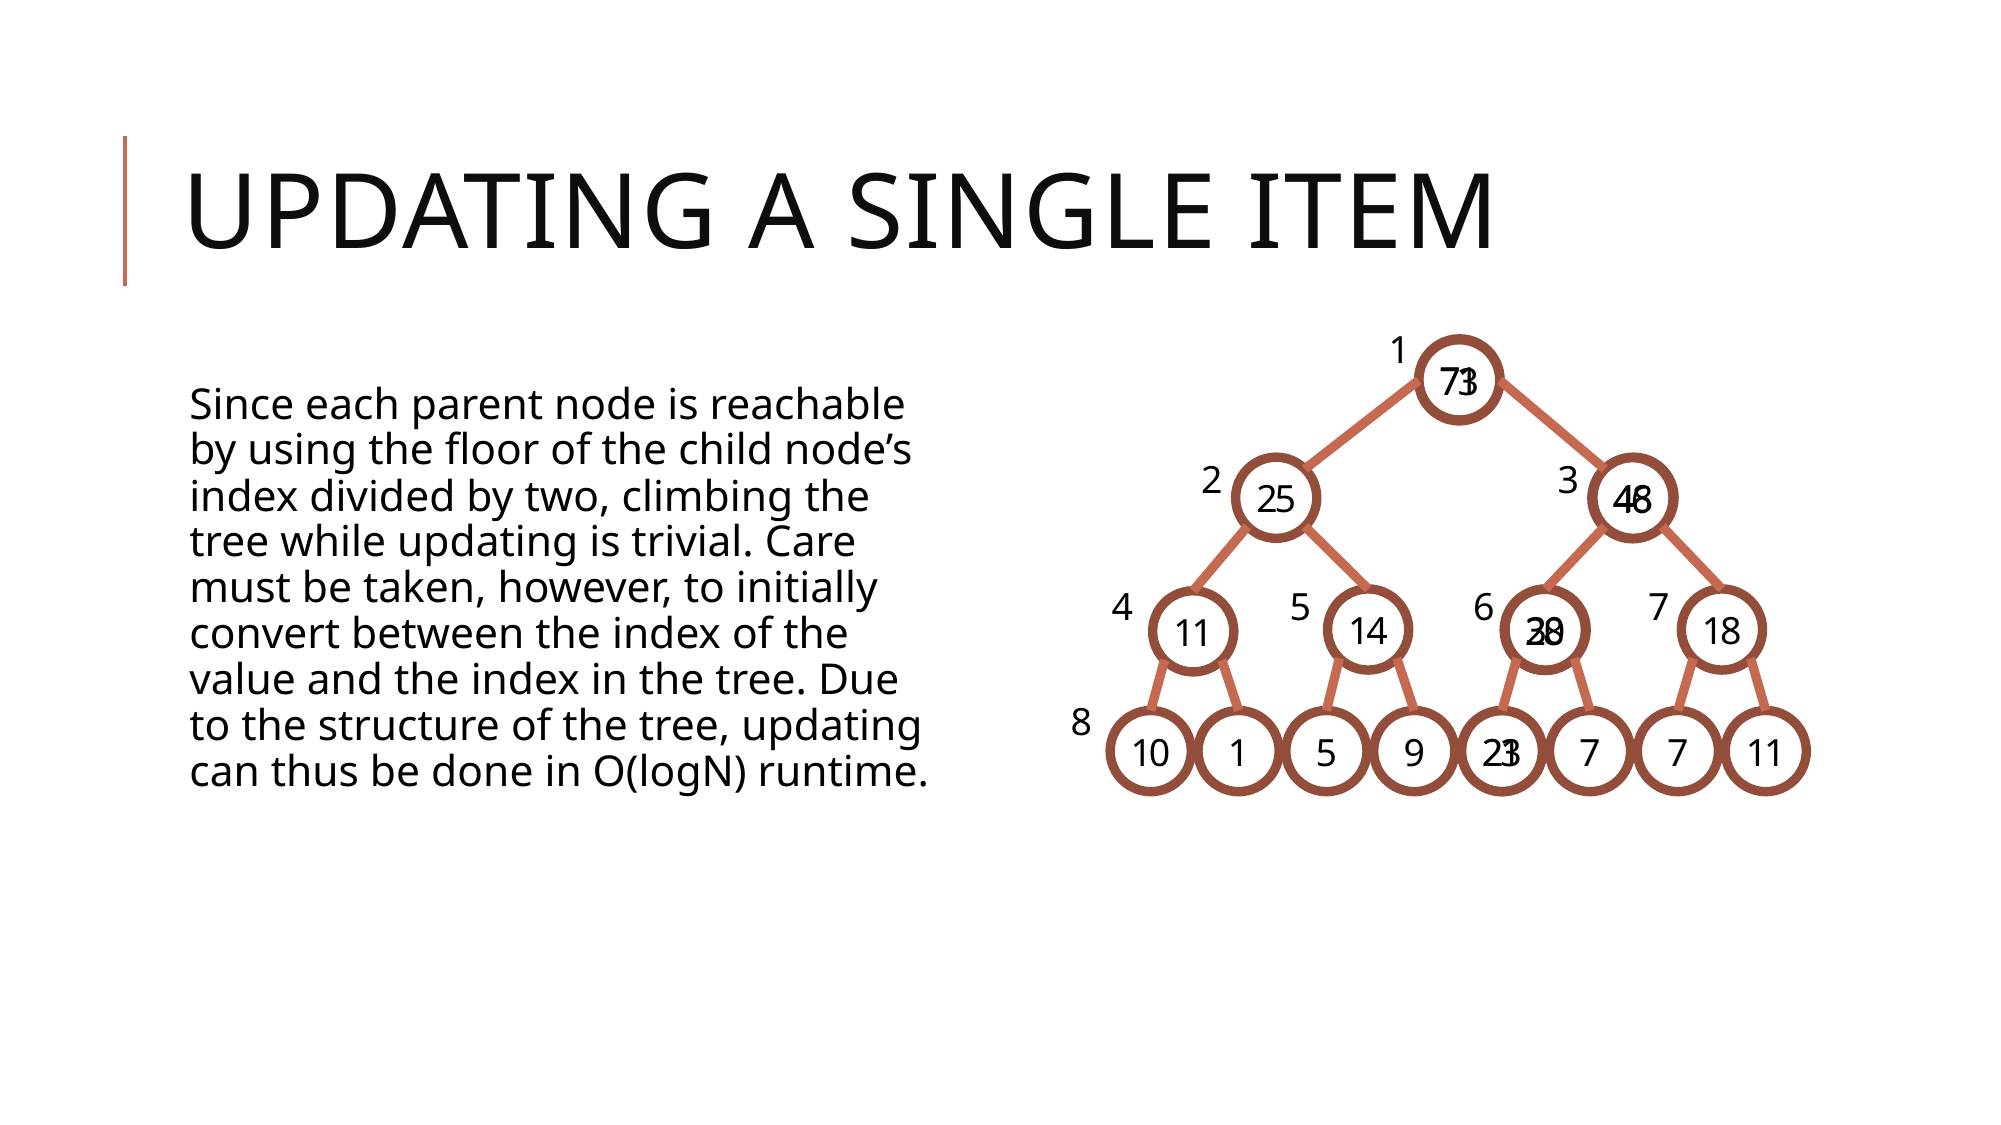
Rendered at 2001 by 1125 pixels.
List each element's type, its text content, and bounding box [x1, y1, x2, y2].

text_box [1326, 657, 1340, 711]
title Updating A Single Item [168, 96, 1763, 342]
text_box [1545, 526, 1605, 590]
text_box 18 [1680, 587, 1764, 672]
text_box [1750, 657, 1766, 711]
text_box 8 [1055, 690, 1107, 751]
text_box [1574, 657, 1591, 711]
text_box 5 [1274, 575, 1326, 635]
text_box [1501, 657, 1518, 711]
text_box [1221, 659, 1239, 711]
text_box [1661, 526, 1723, 590]
text_box 23 [1460, 709, 1545, 793]
text_box 5 [1284, 709, 1369, 793]
text_box 7 [1633, 575, 1685, 635]
text_box 25 [1235, 455, 1319, 540]
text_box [1304, 379, 1419, 470]
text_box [1396, 657, 1415, 711]
text_box 9 [1372, 709, 1457, 793]
text_box 30 [1504, 588, 1588, 672]
text_box 1 [1196, 709, 1281, 793]
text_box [1677, 657, 1694, 711]
text_box 3 [1542, 478, 1594, 509]
text_box 71 [1421, 342, 1502, 422]
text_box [1499, 379, 1605, 470]
text_box 10 [1108, 709, 1193, 793]
text_box 46 [1591, 456, 1675, 541]
text_box 6 [1458, 575, 1510, 635]
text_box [1150, 659, 1165, 711]
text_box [1192, 526, 1248, 591]
text_box 14 [1326, 588, 1411, 672]
text_box 2 [1186, 448, 1238, 509]
text_box 11 [1723, 709, 1808, 793]
text_box 7 [1548, 709, 1632, 793]
text_box 7 [1636, 709, 1720, 793]
text_box 1 [1373, 318, 1425, 379]
list Since each parent node is reachable by using the floor of the child node’s index divided by two, climbing the tree while updating is trivial. Care must be taken, however, to initially convert between the index of the value and the index in the tree. Due to the structure of the tree, updating can thus be done in O(logN) runtime. [168, 375, 948, 869]
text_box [1304, 526, 1369, 590]
text_box 4 [1096, 575, 1148, 636]
text_box 11 [1151, 589, 1236, 674]
